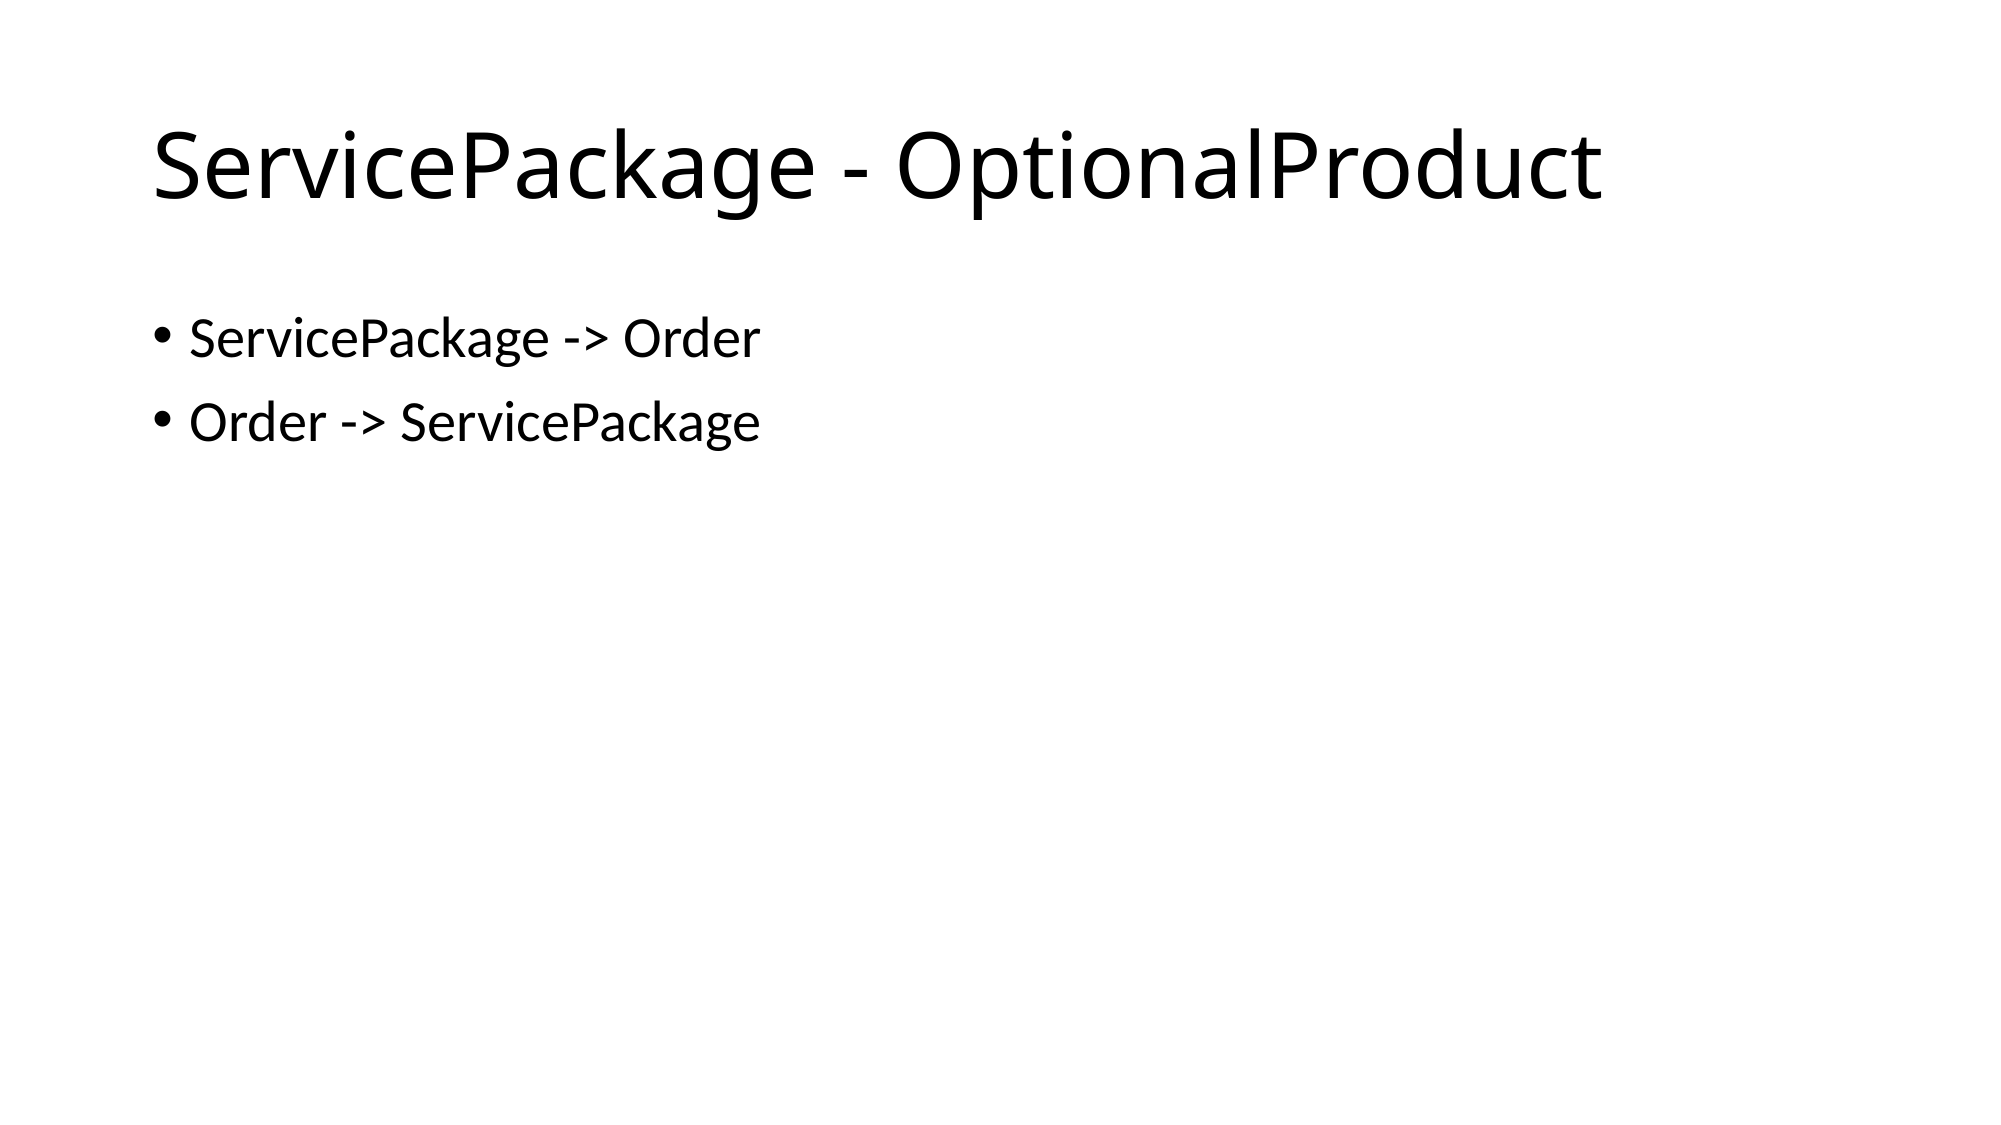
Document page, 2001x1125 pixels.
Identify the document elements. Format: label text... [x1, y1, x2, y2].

list ServicePackage -> Order Order -> ServicePackage [137, 299, 1863, 1014]
title ServicePackage - OptionalProduct [137, 59, 1863, 278]
